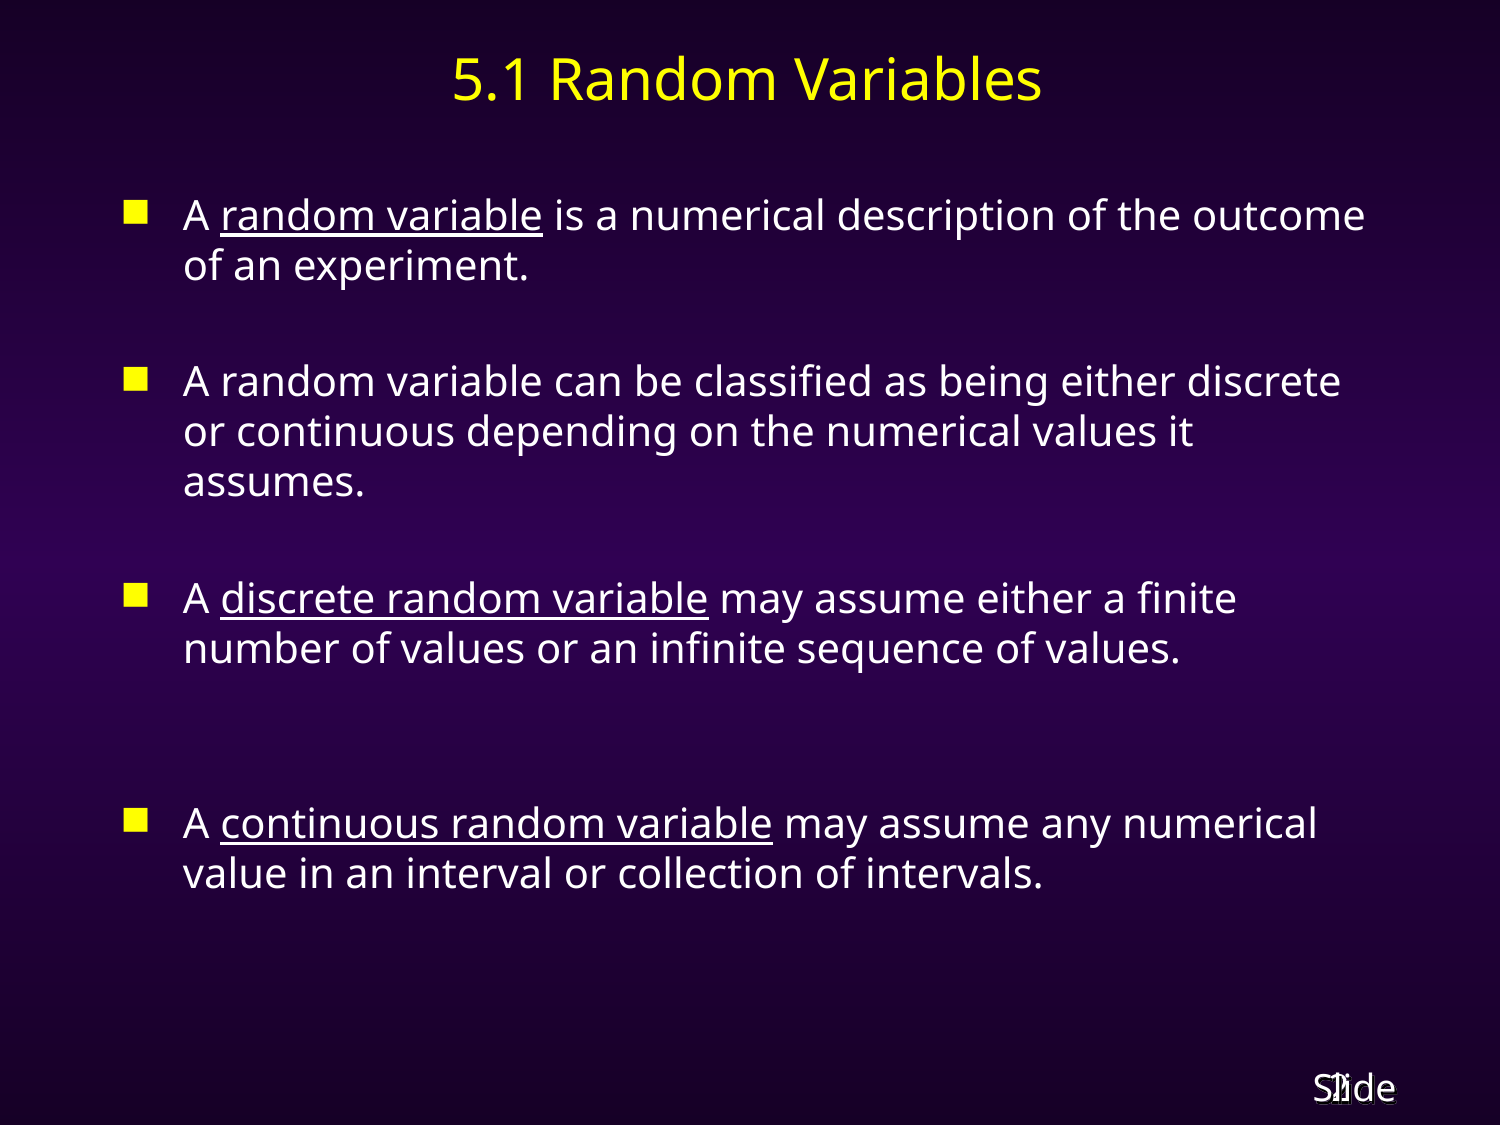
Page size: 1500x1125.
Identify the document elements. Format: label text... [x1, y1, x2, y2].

list A random variable is a numerical description of the outcome of an experiment. A random variable can be classified as being either discrete or continuous depending on the numerical values it assumes. A discrete random variable may assume either a finite number of values or an infinite sequence of values. A continuous random variable may assume any numerical value in an interval or collection of intervals. [111, 180, 1388, 1056]
title 5.1 Random Variables [109, 26, 1386, 128]
